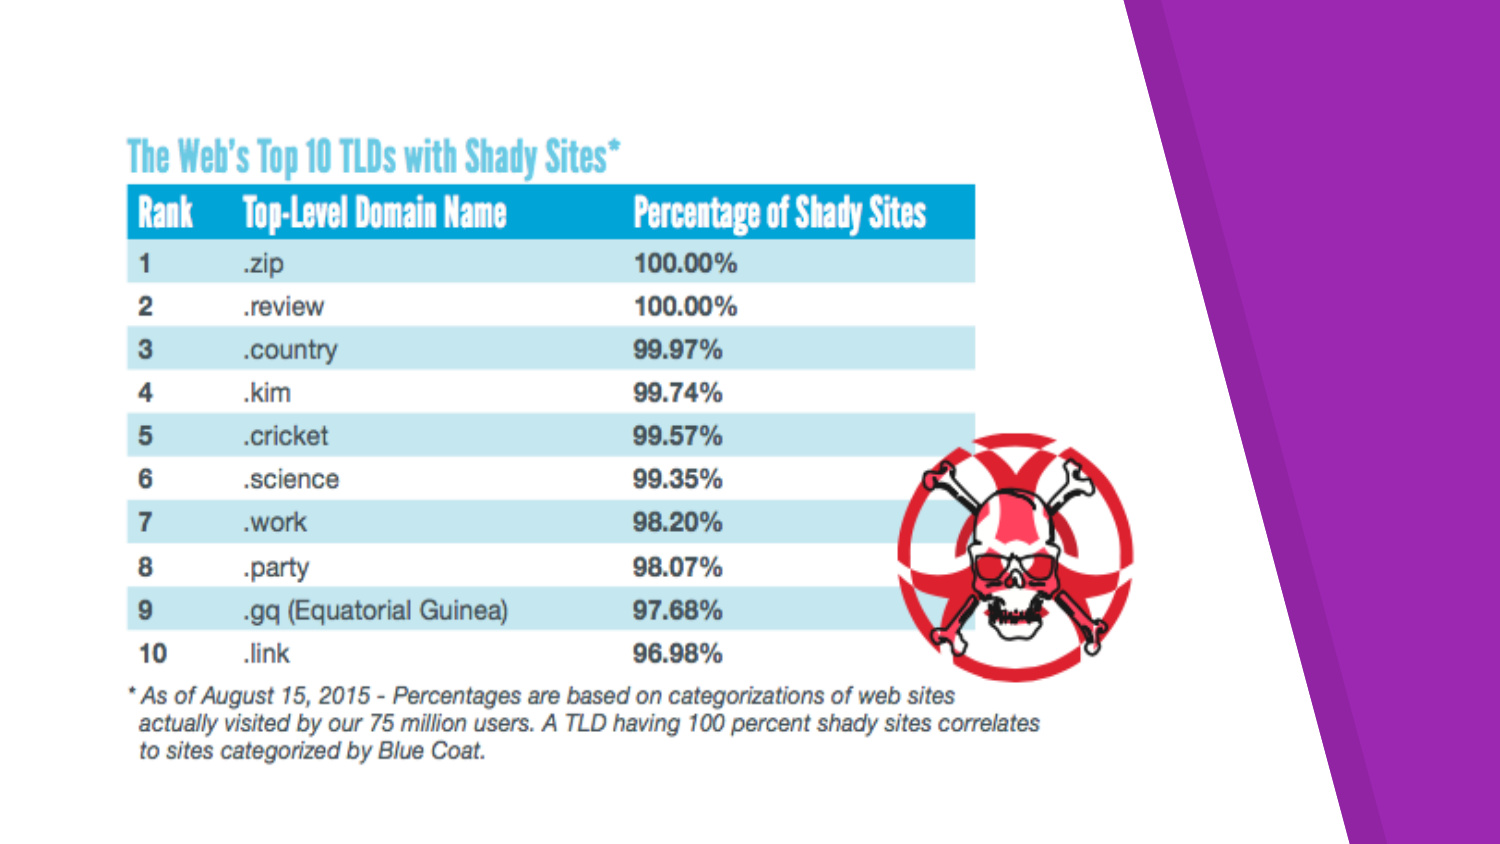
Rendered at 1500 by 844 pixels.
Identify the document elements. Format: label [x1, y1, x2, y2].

picture [108, 124, 1151, 777]
